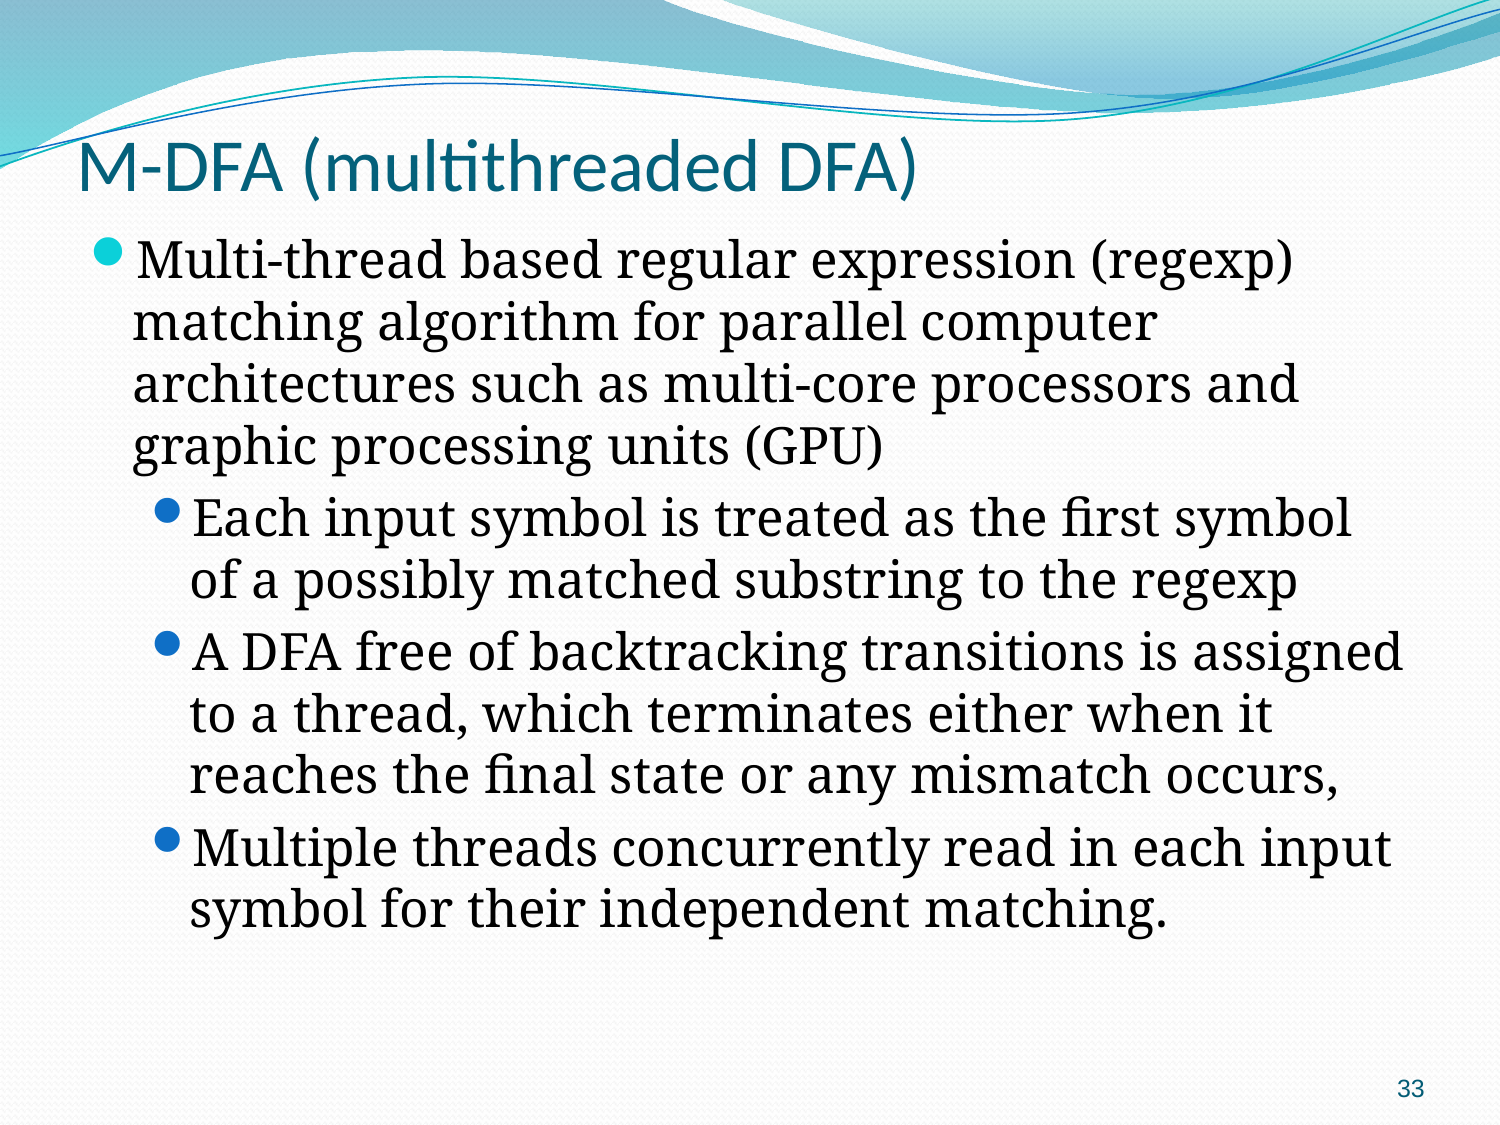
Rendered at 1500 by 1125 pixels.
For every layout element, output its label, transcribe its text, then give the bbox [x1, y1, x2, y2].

slide_number 33 [1299, 1042, 1425, 1103]
title M-DFA (multithreaded DFA) [76, 78, 1427, 207]
list Multi-thread based regular expression (regexp) matching algorithm for parallel computer architectures such as multi-core processors and graphic processing units (GPU) Each input symbol is treated as the first symbol of a possibly matched substring to the regexp A DFA free of backtracking transitions is assigned to a thread, which terminates either when it reaches the final state or any mismatch occurs, Multiple threads concurrently read in each input symbol for their independent matching. [75, 219, 1425, 1038]
